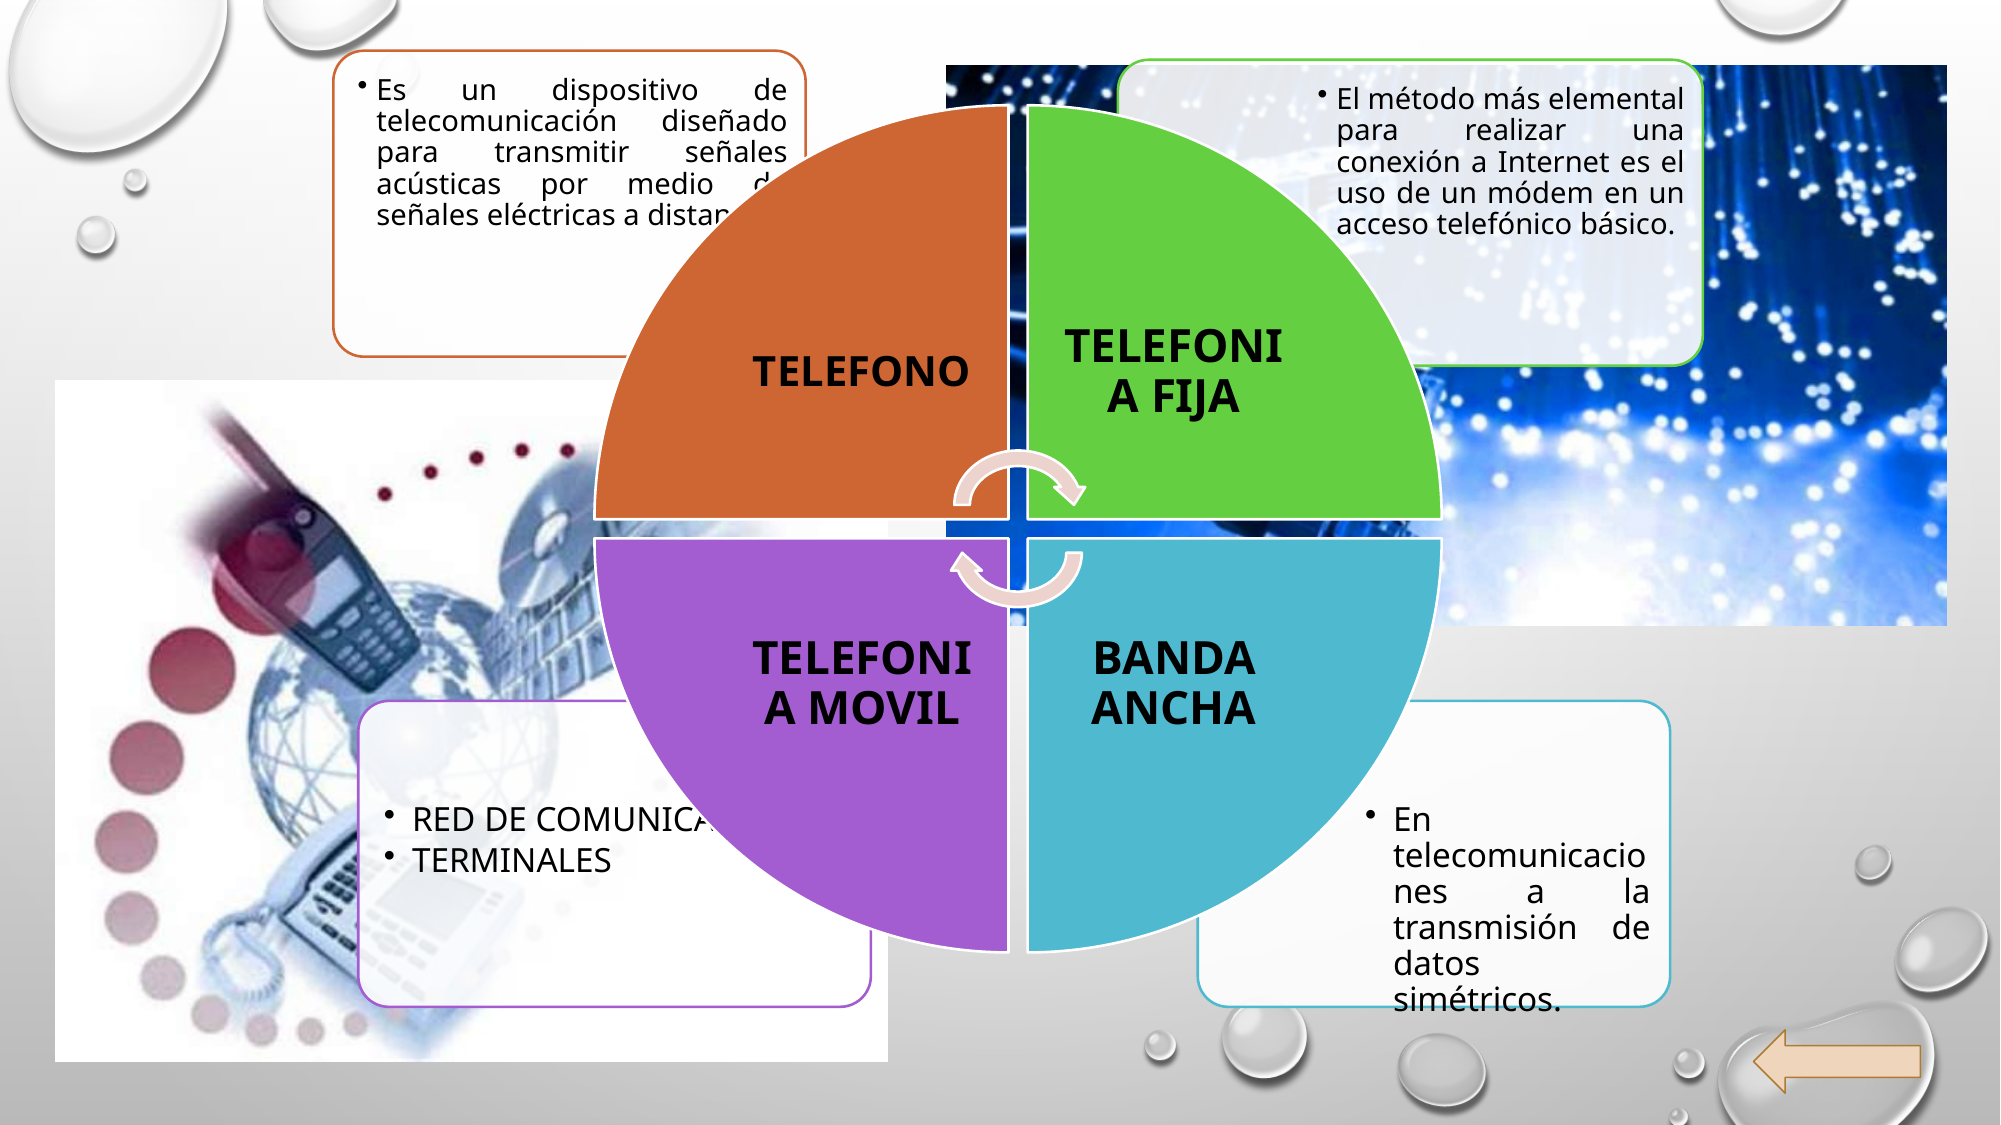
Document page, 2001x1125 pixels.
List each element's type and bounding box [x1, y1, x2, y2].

picture [0, 0, 2000, 1125]
text_box [1752, 1029, 1922, 1094]
text_box [332, 50, 1703, 1008]
